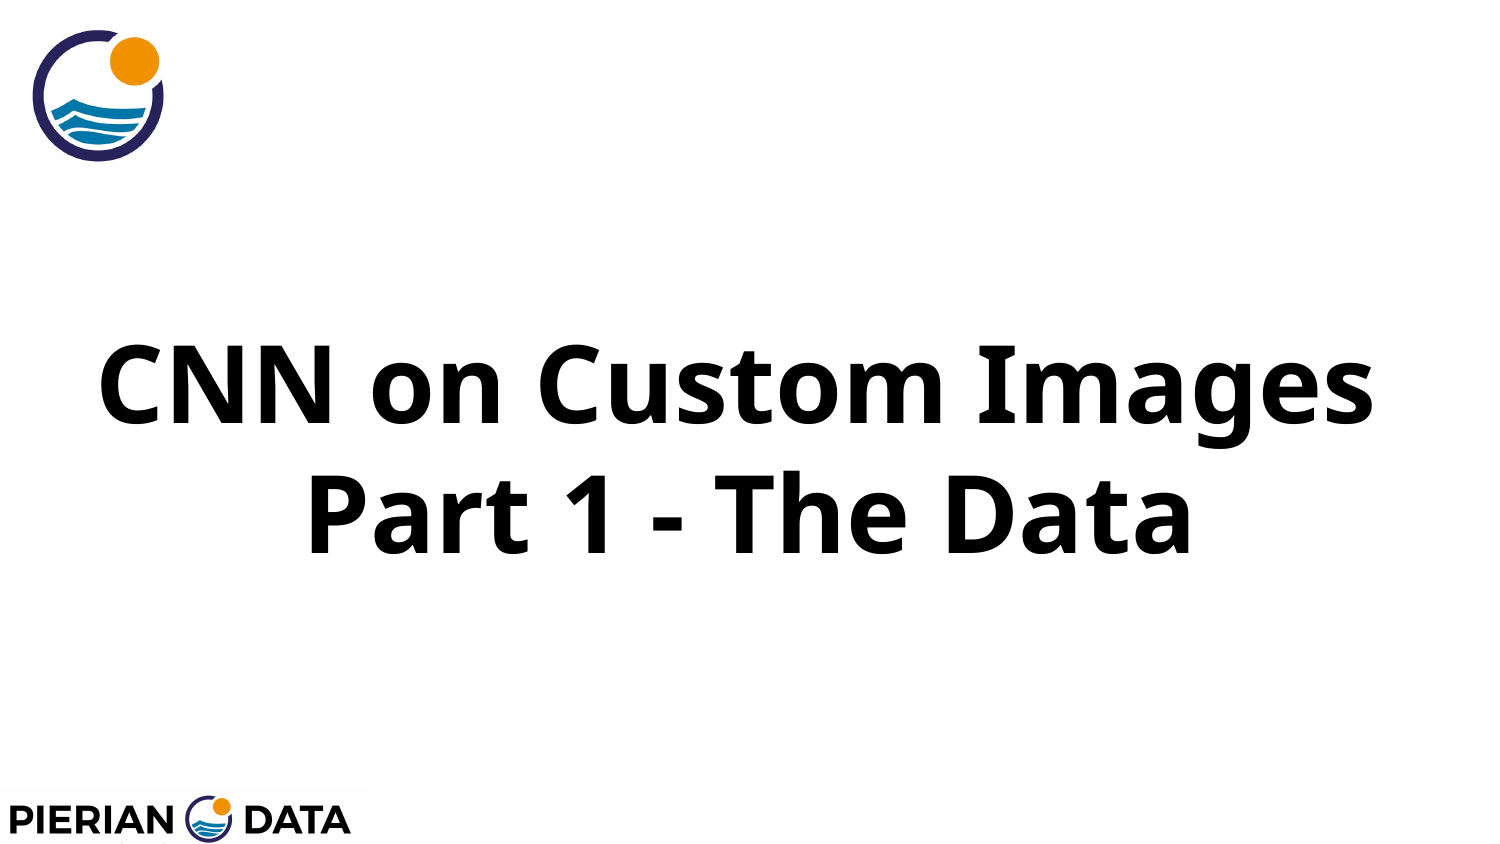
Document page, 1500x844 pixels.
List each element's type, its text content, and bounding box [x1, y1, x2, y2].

picture [24, 24, 172, 167]
picture [0, 787, 368, 844]
title CNN on Custom Images Part 1 - The Data [51, 253, 1449, 591]
